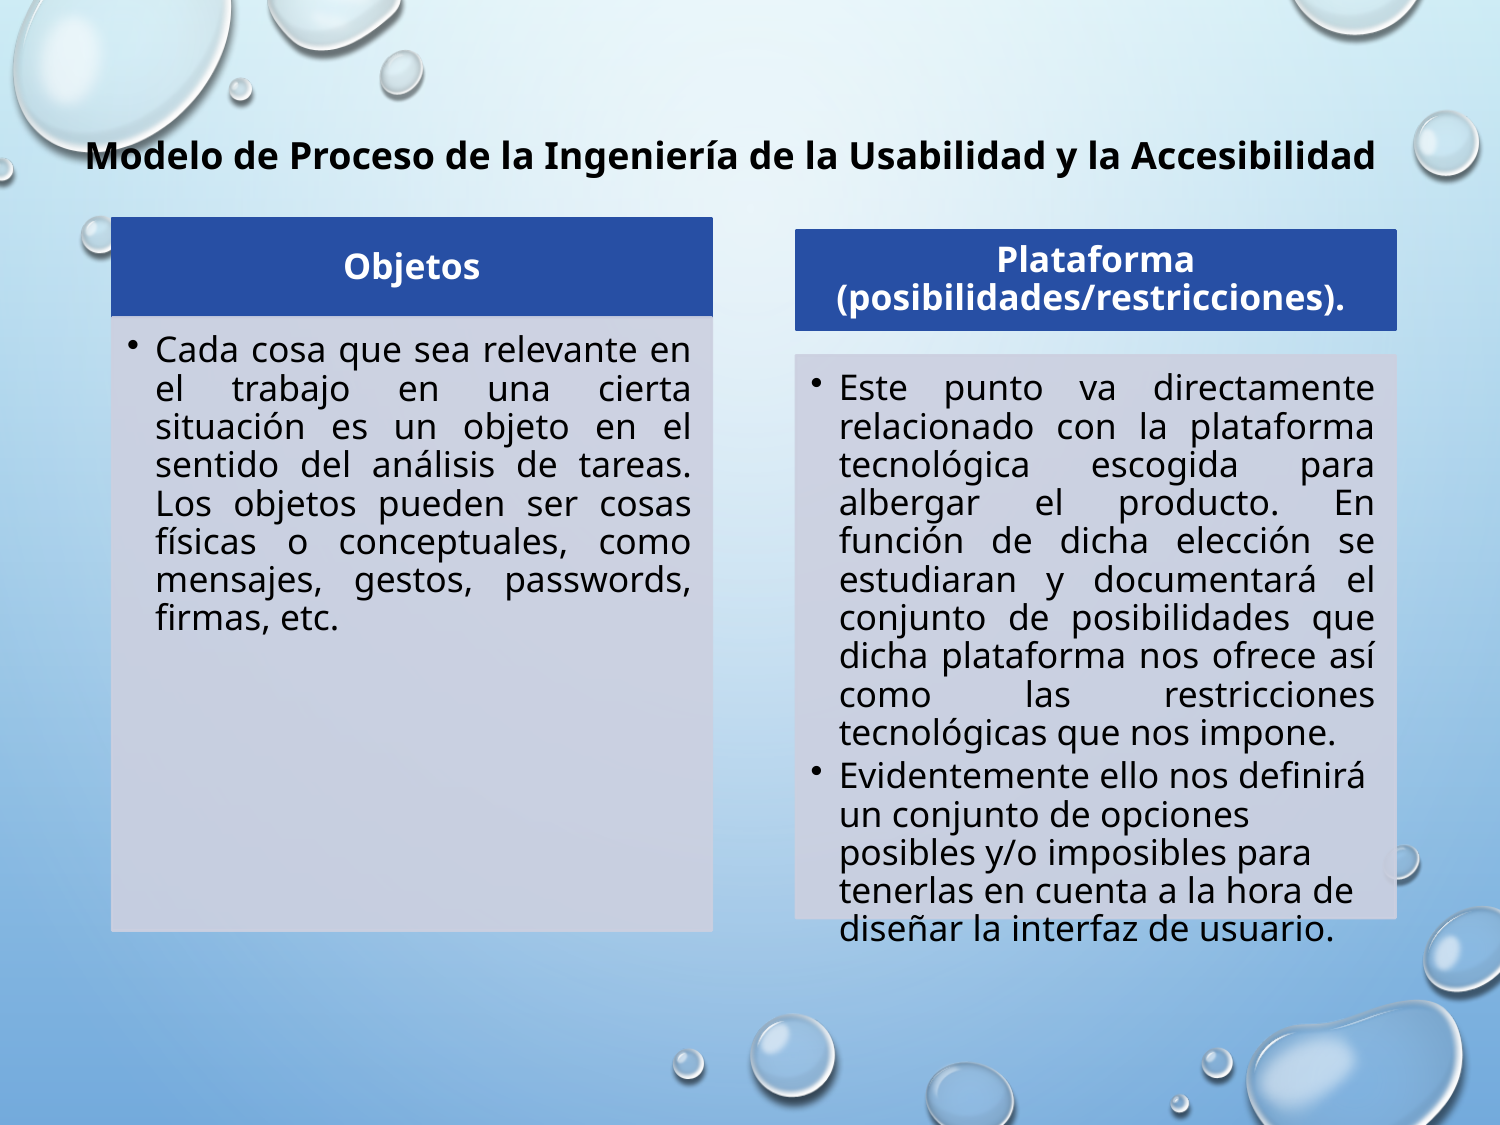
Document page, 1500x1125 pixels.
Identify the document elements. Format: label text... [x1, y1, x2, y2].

text_box Modelo de Proceso de la Ingeniería de la Usabilidad y la Accesibilidad [64, 54, 1408, 185]
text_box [111, 207, 1396, 941]
picture [0, 0, 1500, 1125]
